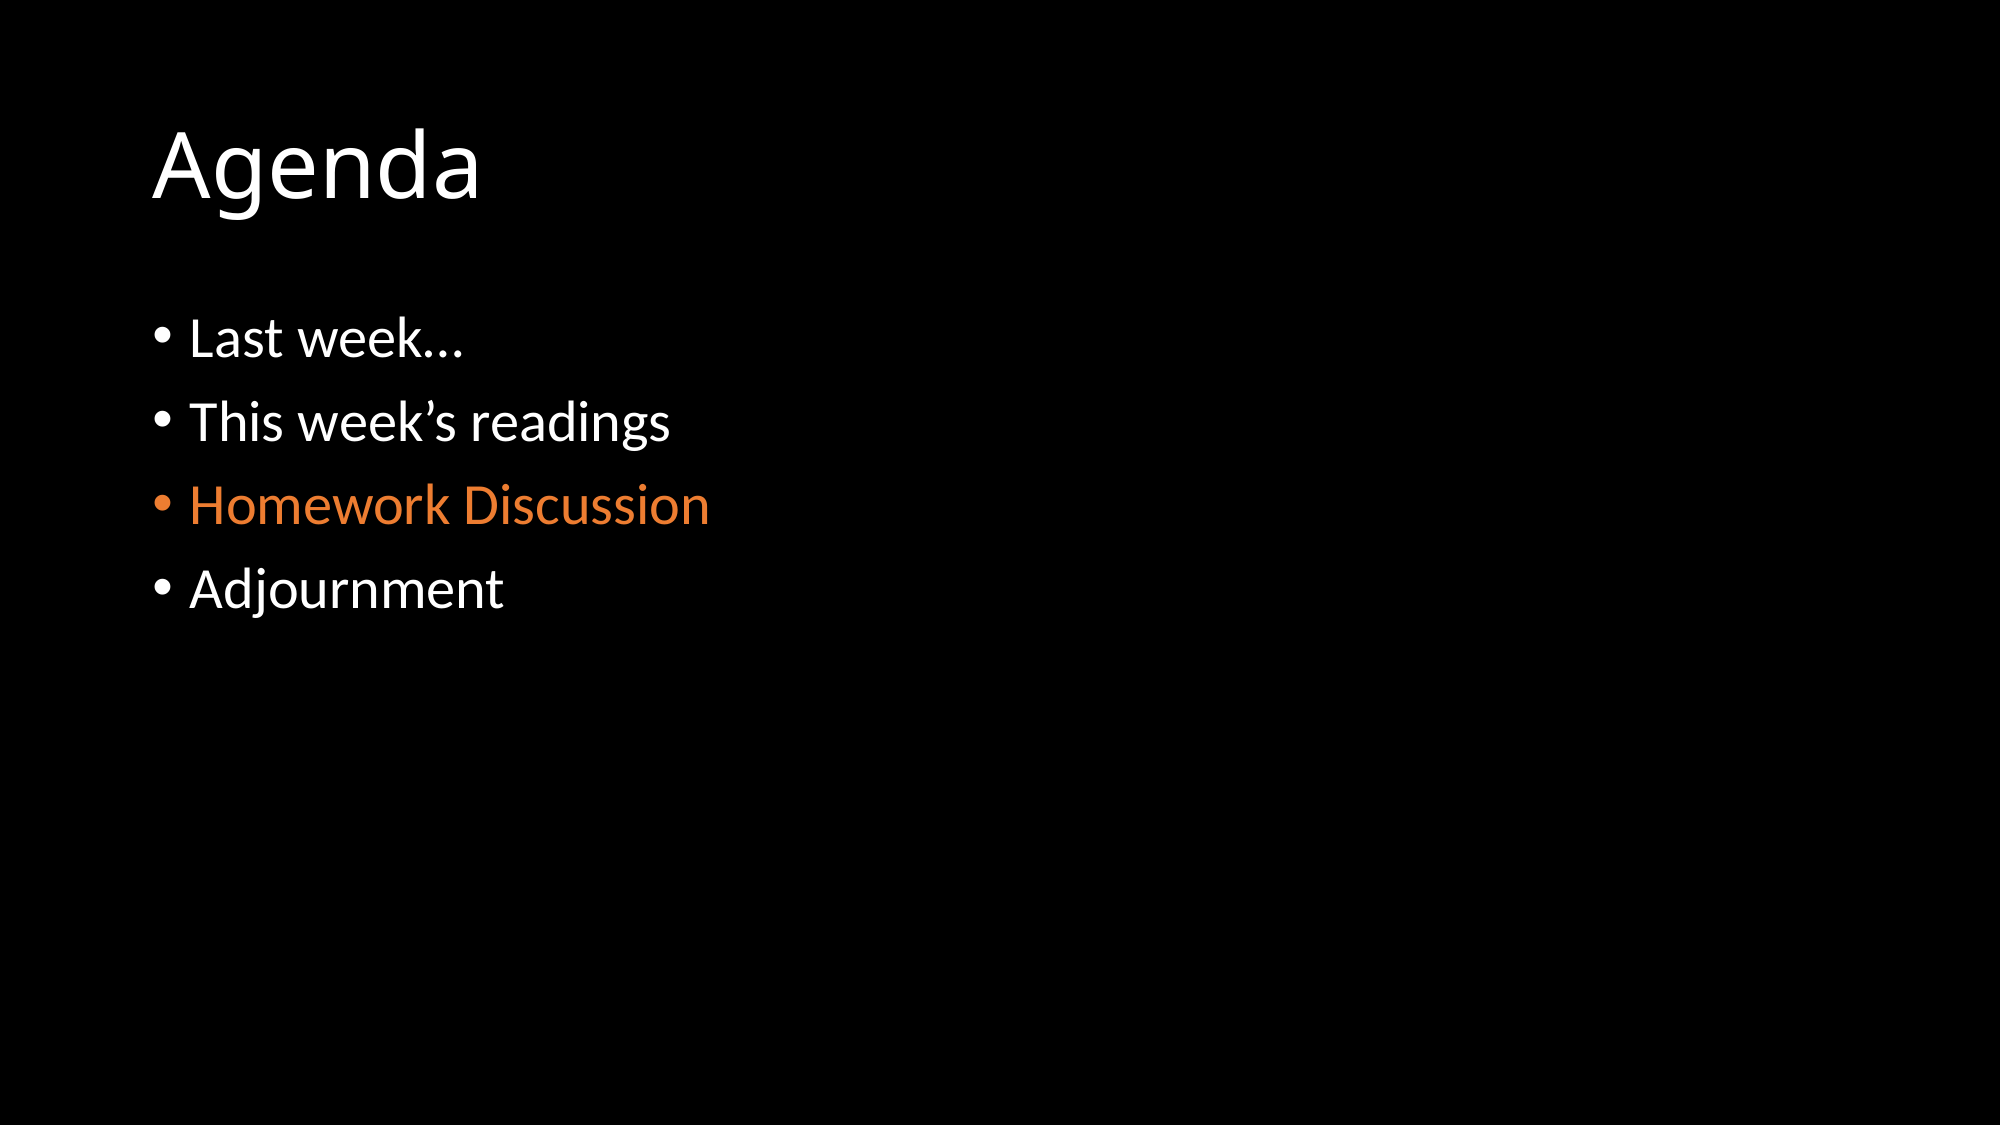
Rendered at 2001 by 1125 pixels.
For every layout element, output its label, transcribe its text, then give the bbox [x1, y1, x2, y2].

list Last week… This week’s readings Homework Discussion Adjournment [137, 299, 1863, 1014]
title Agenda [137, 59, 1863, 278]
